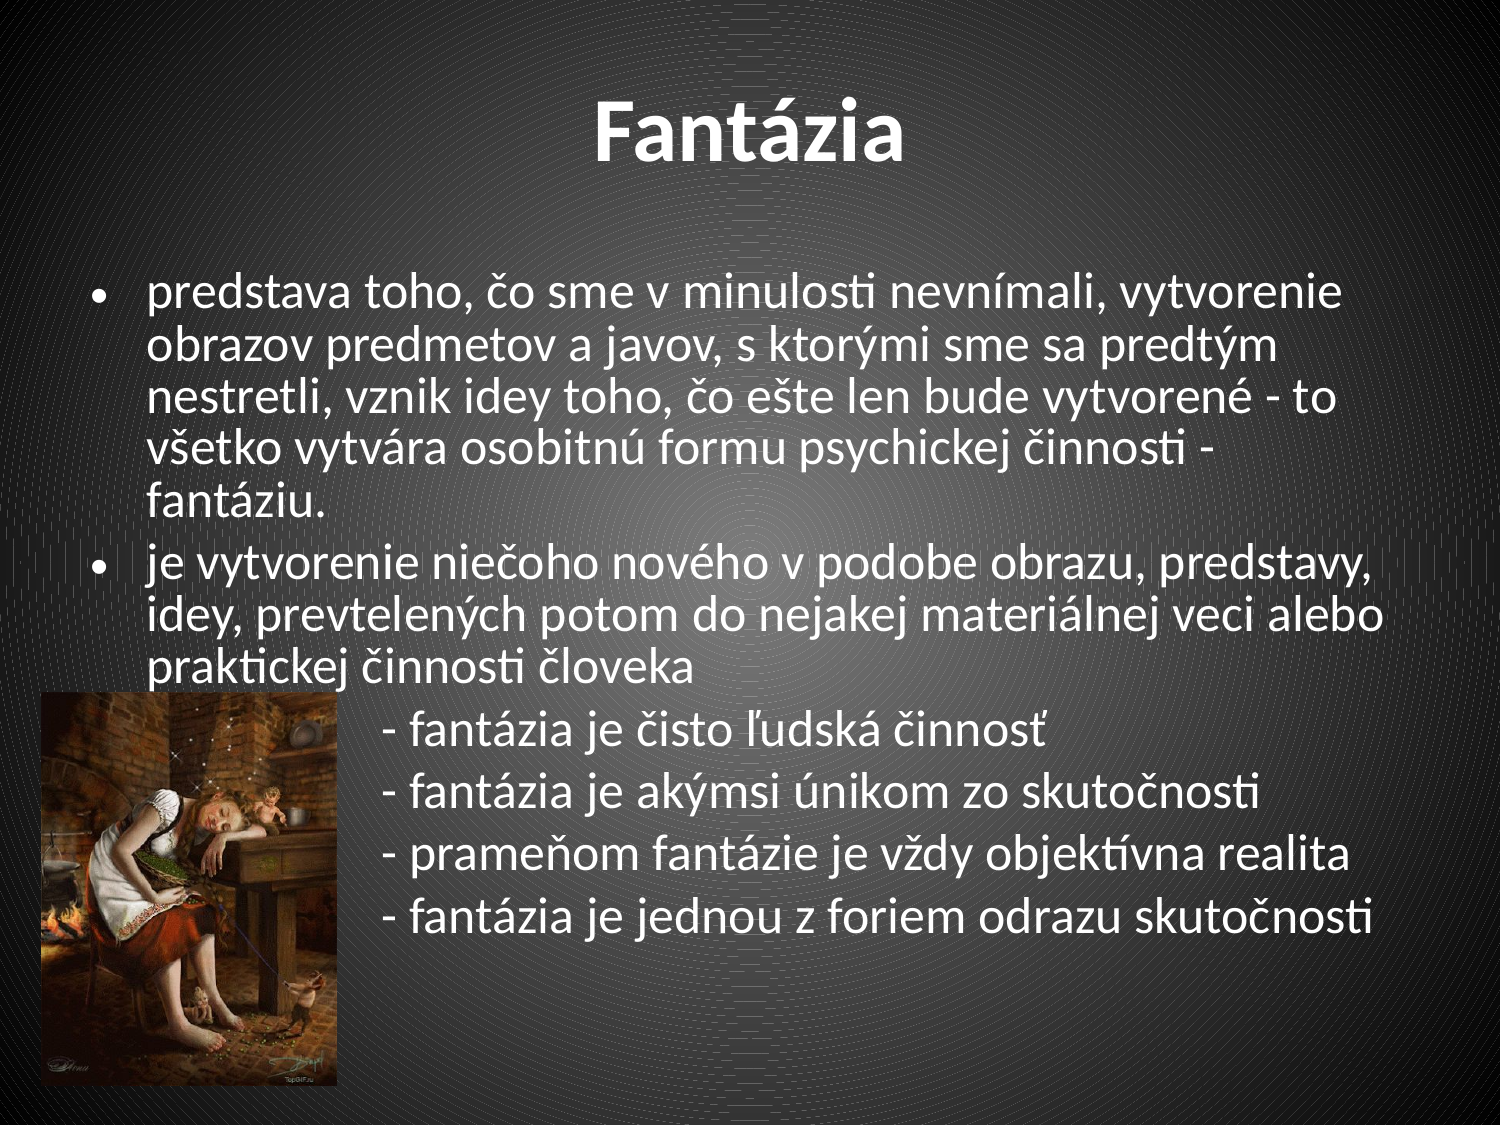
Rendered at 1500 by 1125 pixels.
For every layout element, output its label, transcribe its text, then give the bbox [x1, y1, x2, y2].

title Fantázia [75, 45, 1425, 233]
picture [41, 692, 337, 1086]
list predstava toho, čo sme v minulosti nevnímali, vytvorenie obrazov predmetov a javov, s ktorými sme sa predtým nestretli, vznik idey toho, čo ešte len bude vytvorené - to všetko vytvára osobitnú formu psychickej činnosti - fantáziu. je vytvorenie niečoho nového v podobe obrazu, predstavy, idey, prevtelených potom do nejakej materiálnej veci alebo praktickej činnosti človeka - fantázia je čisto ľudská činnosť - fantázia je akýmsi únikom zo skutočnosti - prameňom fantázie je vždy objektívna realita - fantázia je jednou z foriem odrazu skutočnosti [75, 262, 1425, 1005]
